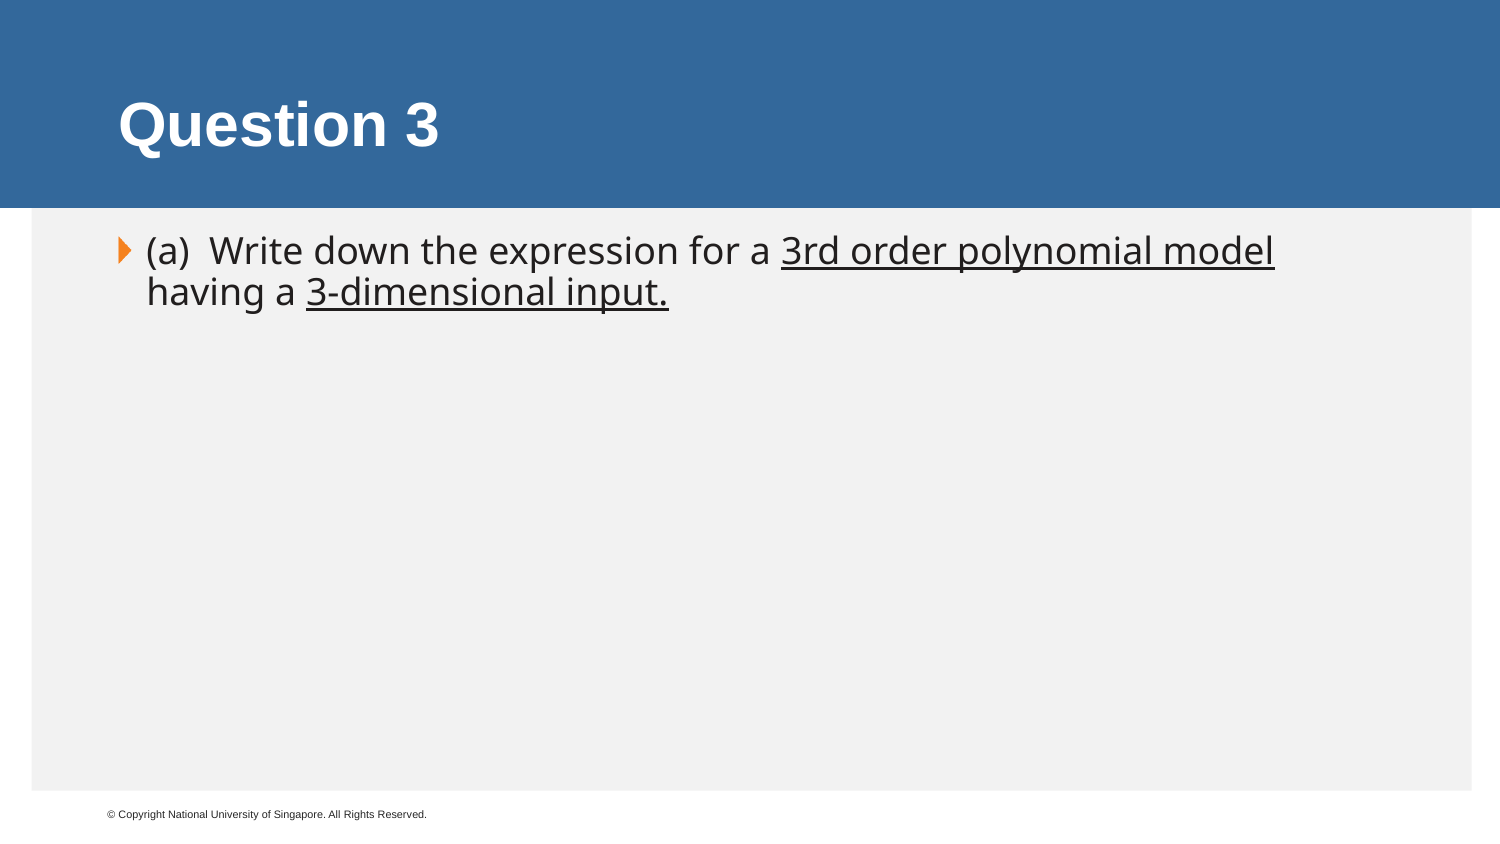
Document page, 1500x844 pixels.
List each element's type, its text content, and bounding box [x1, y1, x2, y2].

title Question 3 [103, 44, 1397, 208]
list (a) Write down the expression for a 3rd order polynomial model having a 3-dimensional input. [103, 224, 1397, 713]
picture [118, 236, 132, 264]
